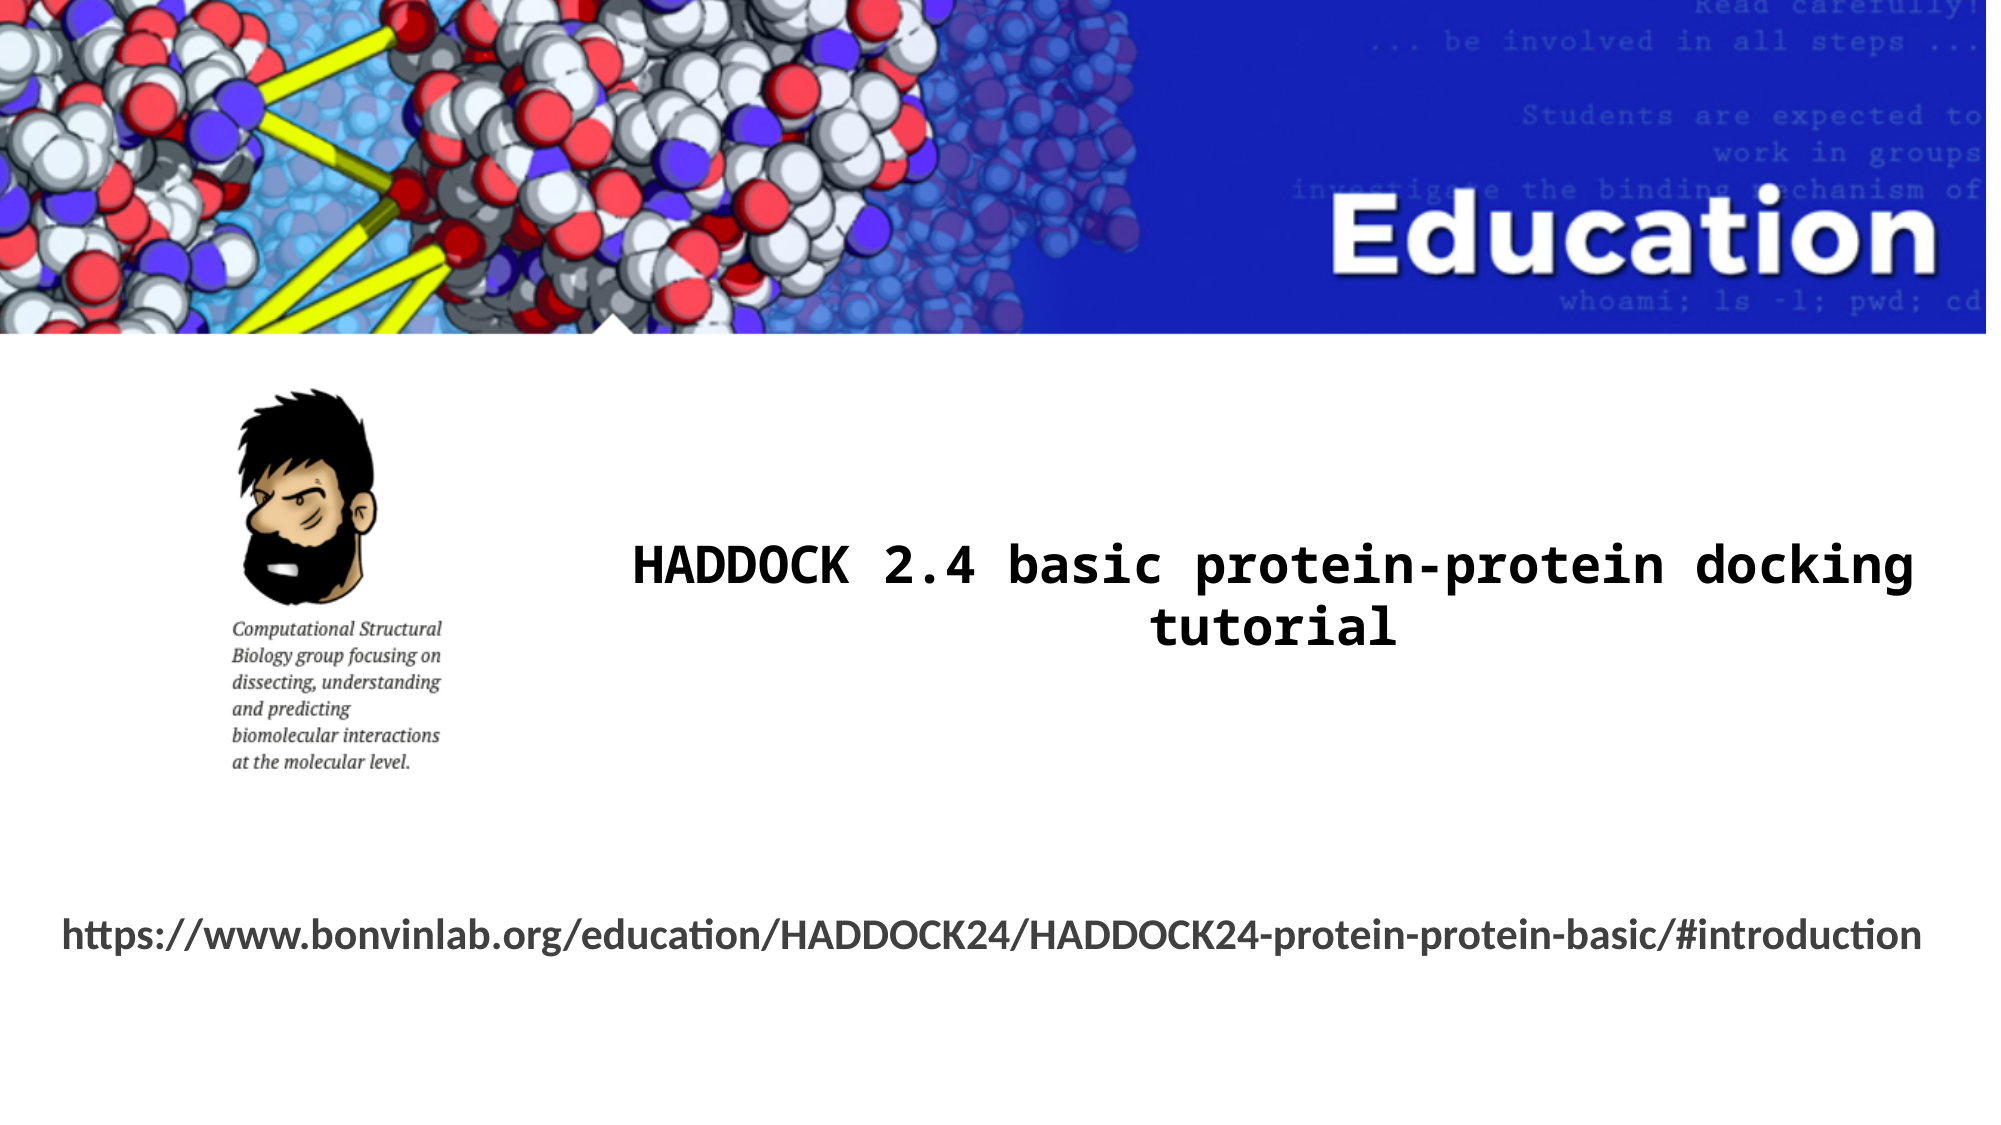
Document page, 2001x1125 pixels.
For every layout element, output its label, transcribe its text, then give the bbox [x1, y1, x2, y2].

text_box https://www.bonvinlab.org/education/HADDOCK24/HADDOCK24-protein-protein-basic/#introduction [46, 898, 2000, 966]
picture [0, 0, 1986, 803]
